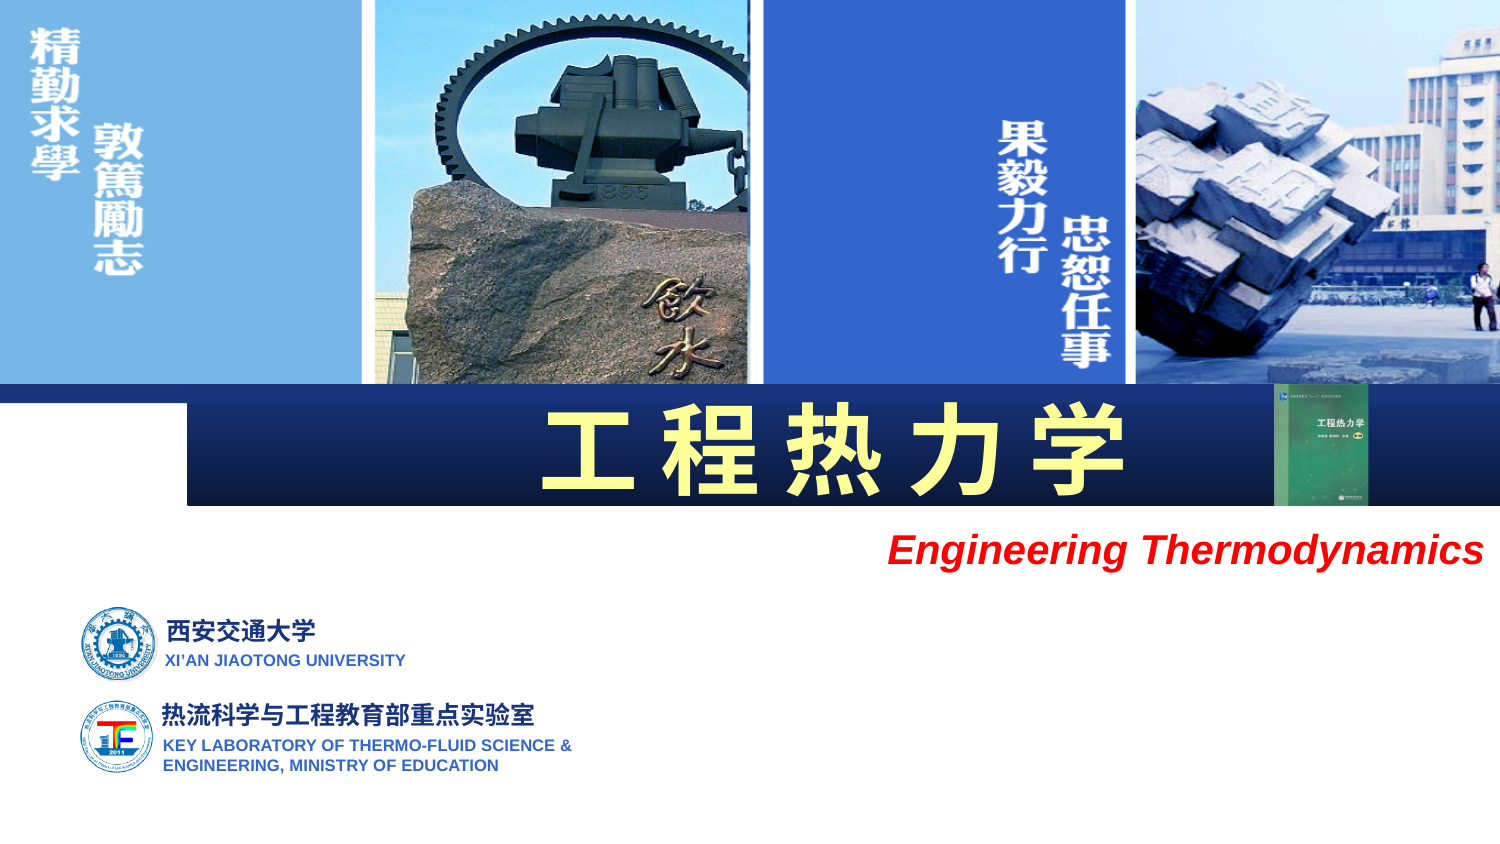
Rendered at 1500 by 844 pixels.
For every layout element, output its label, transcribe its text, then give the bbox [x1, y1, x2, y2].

picture [1274, 383, 1369, 506]
picture [0, 581, 1500, 844]
text_box 工 程 热 力 学 Engineering Thermodynamics [0, 375, 1500, 581]
picture [0, 0, 1500, 375]
picture [343, 715, 351, 725]
picture [468, 720, 479, 725]
